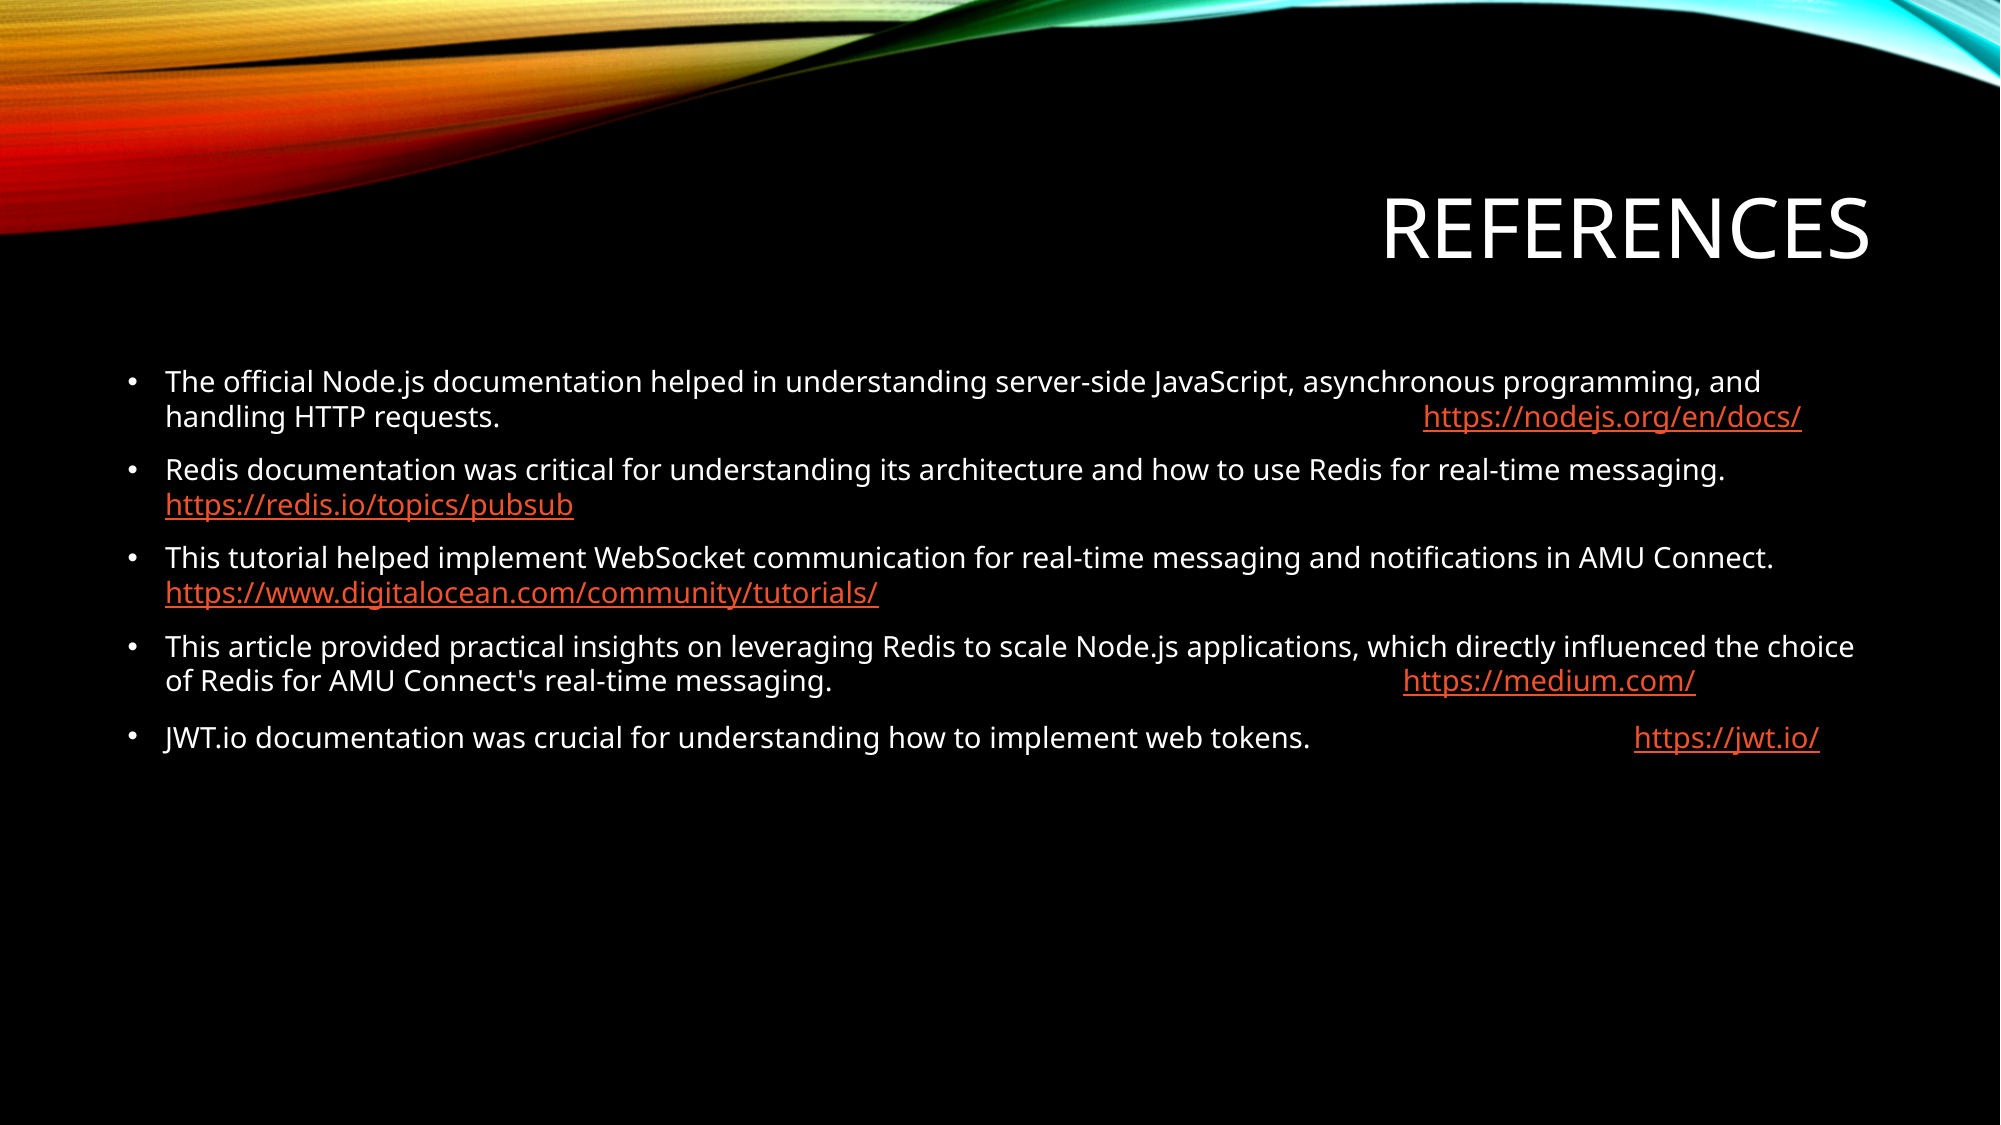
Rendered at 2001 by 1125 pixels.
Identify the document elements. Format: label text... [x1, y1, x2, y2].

title References [474, 125, 1888, 338]
picture [0, 0, 2000, 237]
list The official Node.js documentation helped in understanding server-side JavaScript, asynchronous programming, and handling HTTP requests. https://nodejs.org/en/docs/ Redis documentation was critical for understanding its architecture and how to use Redis for real-time messaging. https://redis.io/topics/pubsub This tutorial helped implement WebSocket communication for real-time messaging and notifications in AMU Connect. https://www.digitalocean.com/community/tutorials/ This article provided practical insights on leveraging Redis to scale Node.js applications, which directly influenced the choice of Redis for AMU Connect's real-time messaging. https://medium.com/ JWT.io documentation was crucial for understanding how to implement web tokens. https://jwt.io/ [112, 360, 1888, 1021]
